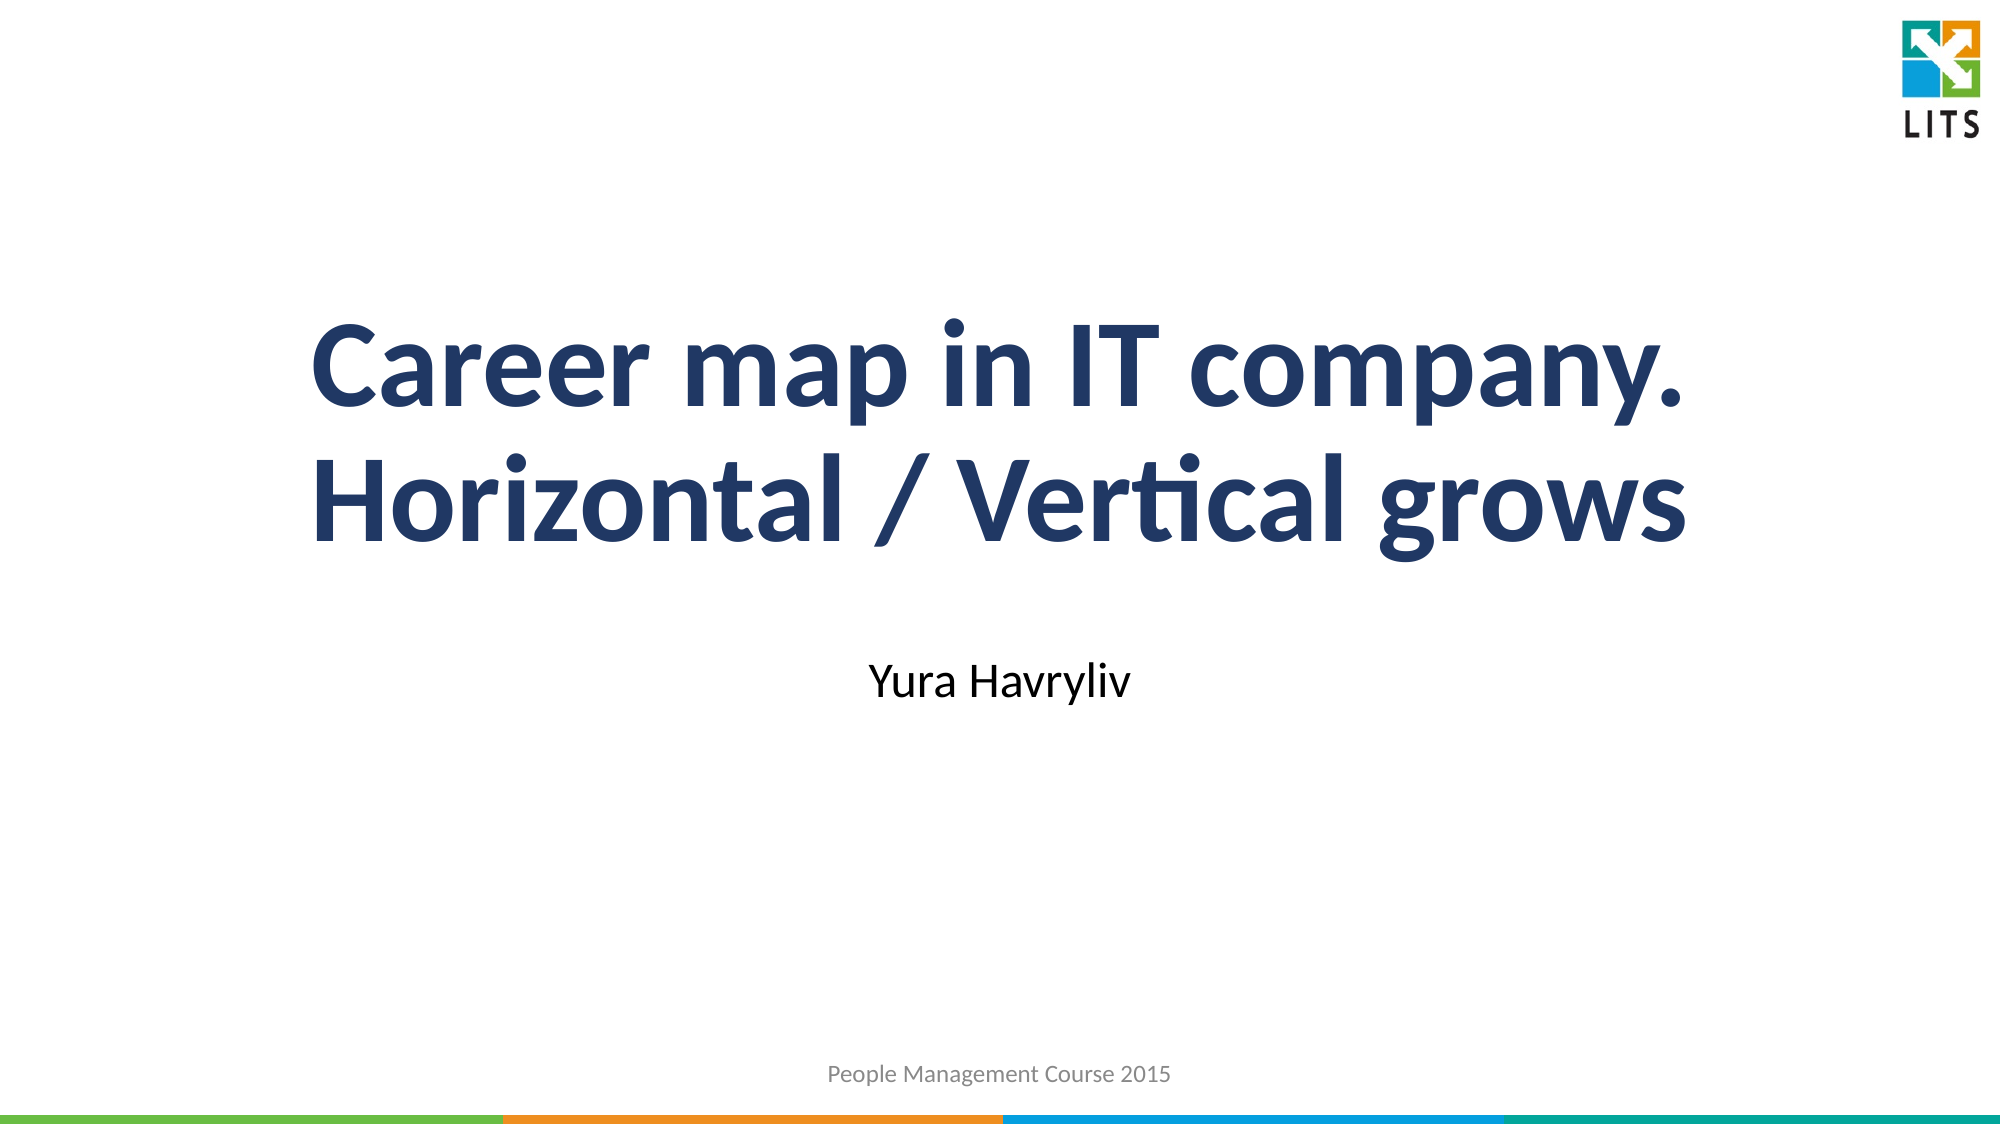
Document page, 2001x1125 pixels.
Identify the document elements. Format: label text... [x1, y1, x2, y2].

title Career map in IT company. Horizontal / Vertical grows [249, 184, 1750, 576]
subtitle Yura Havryliv [249, 590, 1750, 863]
picture [1898, 17, 1984, 144]
picture [0, 1115, 1002, 1124]
text_box People Management Course 2015 [662, 1042, 1338, 1103]
picture [1505, 1115, 2000, 1124]
